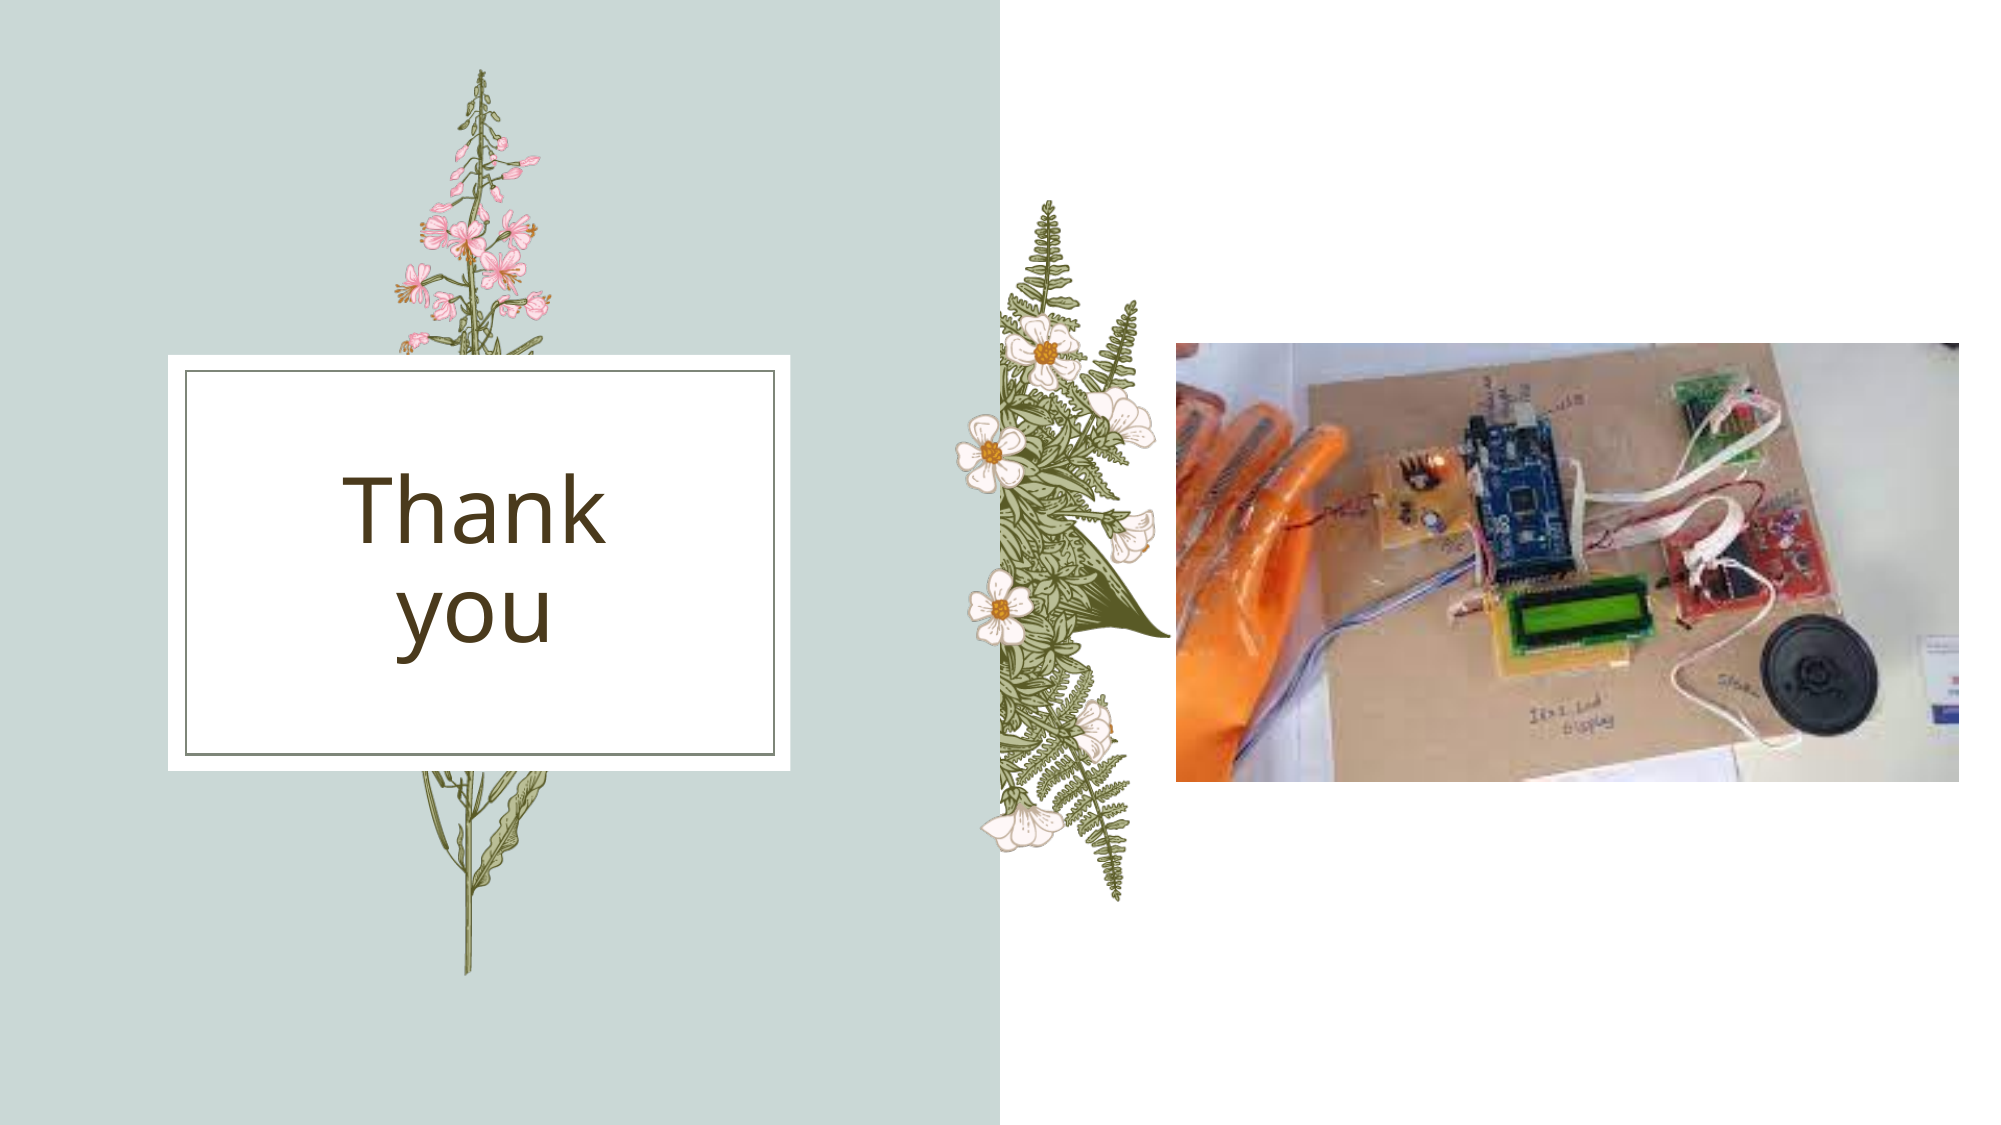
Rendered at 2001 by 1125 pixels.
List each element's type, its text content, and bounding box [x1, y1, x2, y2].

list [1176, 343, 1959, 782]
picture [380, 62, 578, 354]
picture [380, 771, 571, 987]
title Thank you [241, 473, 710, 653]
picture [947, 190, 1186, 912]
